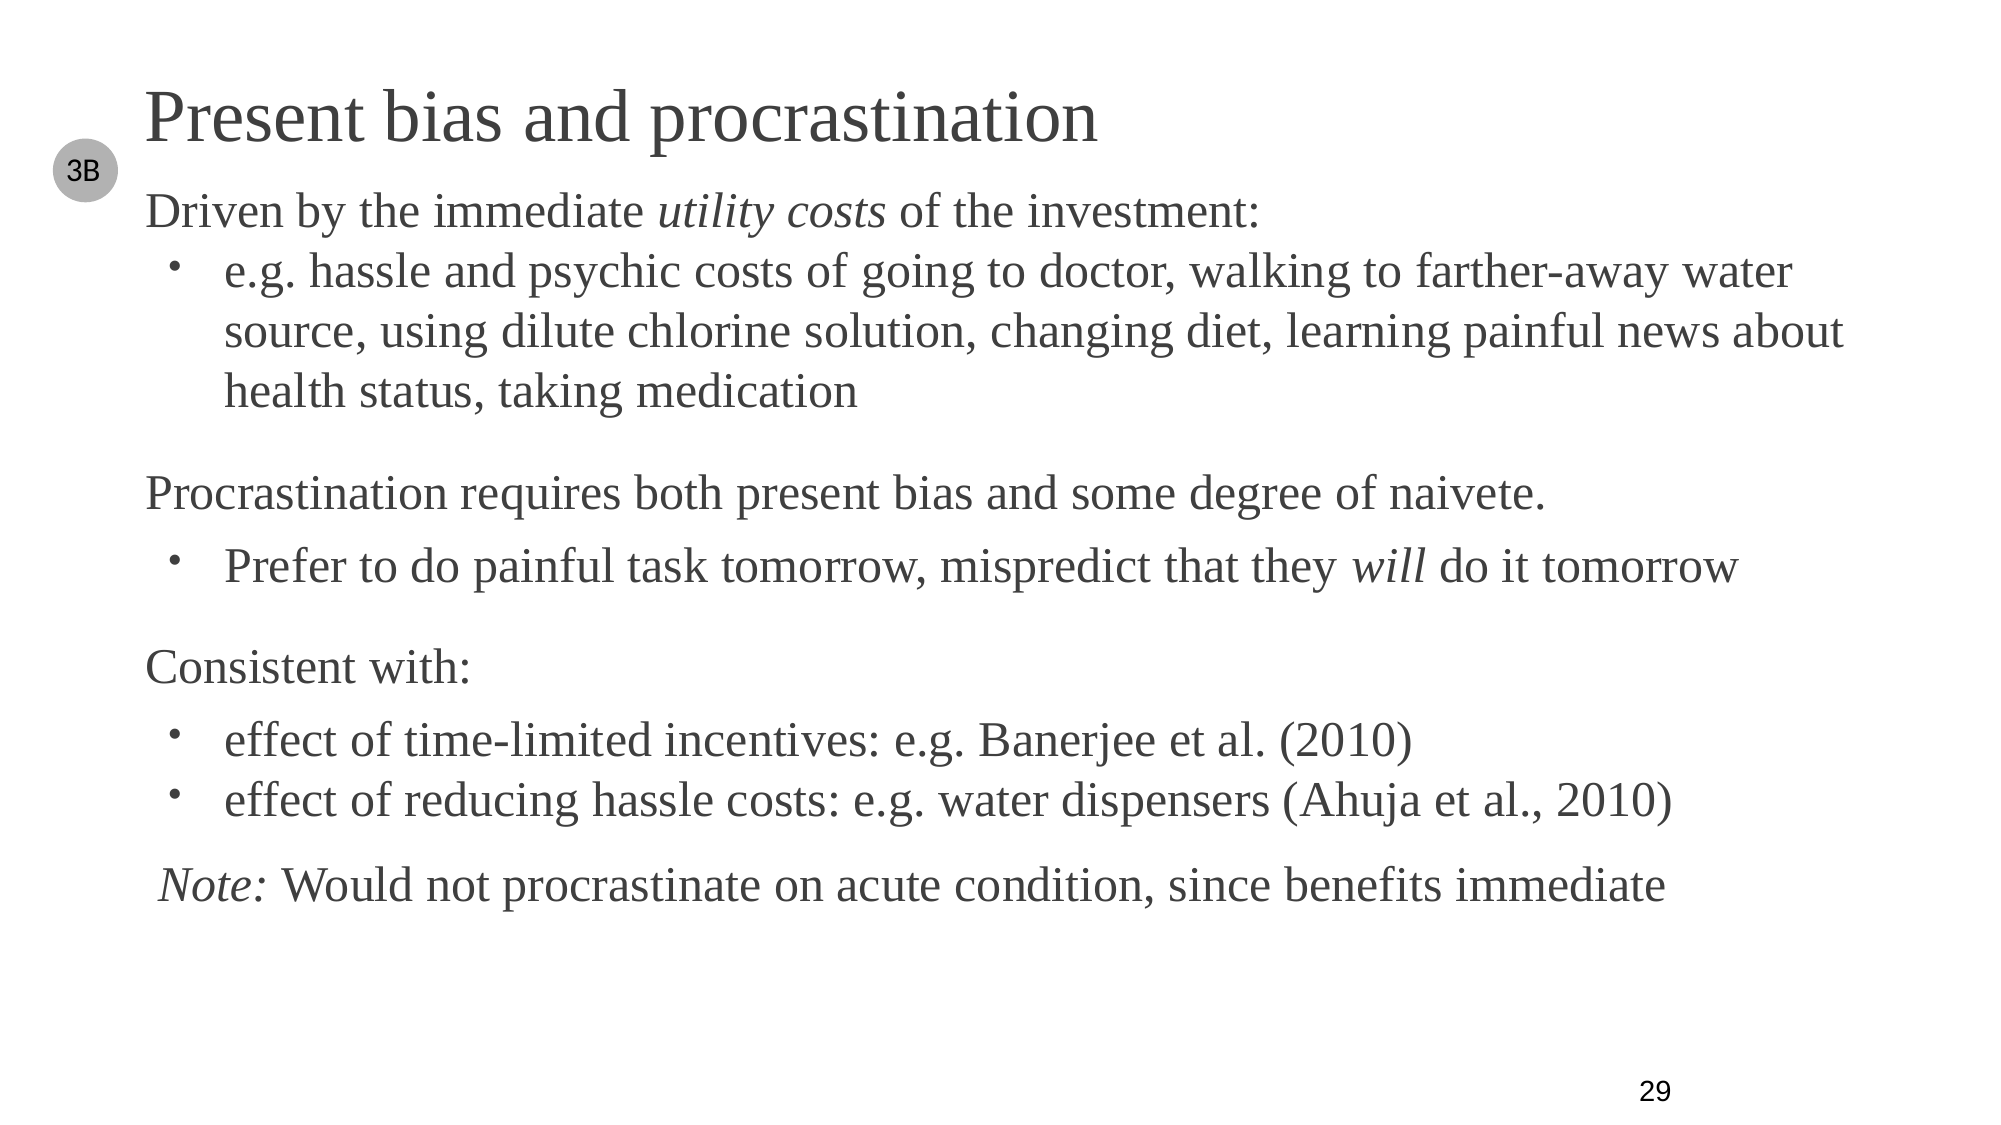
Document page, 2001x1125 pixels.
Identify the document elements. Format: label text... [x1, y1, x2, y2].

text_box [50, 138, 123, 203]
list Driven by the immediate utility costs of the investment: e.g. hassle and psychic costs of going to doctor, walking to farther-away water source, using dilute chlorine solution, changing diet, learning painful news about health status, taking medication Procrastination requires both present bias and some degree of naivete. Prefer to do painful task tomorrow, mispredict that they will do it tomorrow Consistent with: effect of time-limited incentives: e.g. Banerjee et al. (2010) effect of reducing hassle costs: e.g. water dispensers (Ahuja et al., 2010) Note: Would not procrastinate on acute condition, since benefits immediate [145, 170, 1857, 978]
text_box Present bias and procrastination [124, 60, 1775, 203]
slide_number 29 [1624, 1059, 1840, 1120]
